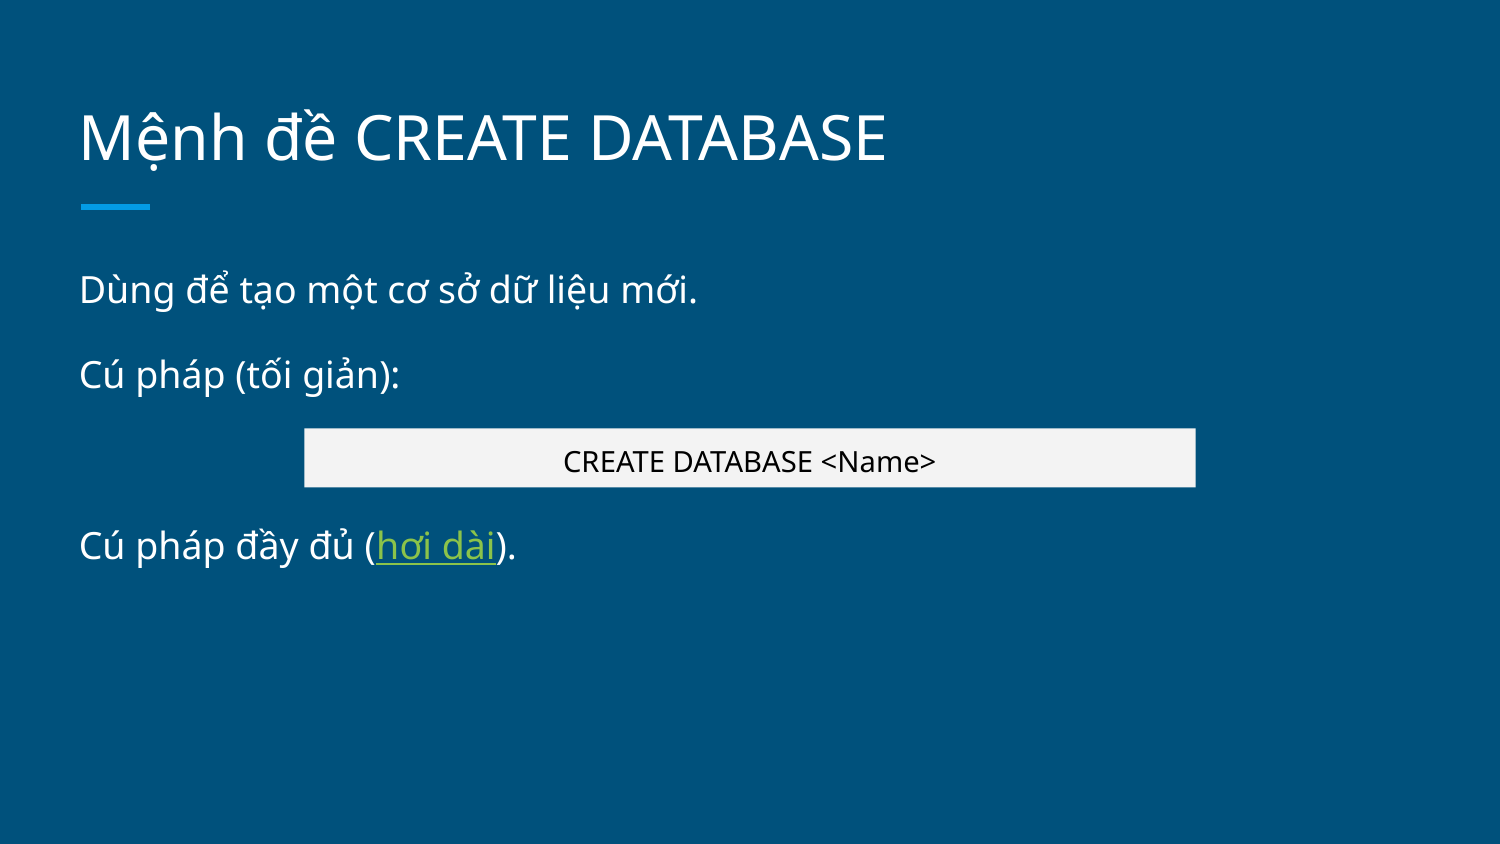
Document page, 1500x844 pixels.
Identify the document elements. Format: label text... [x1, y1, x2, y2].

list Dùng để tạo một cơ sở dữ liệu mới. Cú pháp (tối giản): Cú pháp đầy đủ (hơi dài). [63, 244, 1437, 750]
title Mệnh đề CREATE DATABASE [63, 75, 1437, 188]
text_box CREATE DATABASE <Name> [304, 428, 1196, 488]
